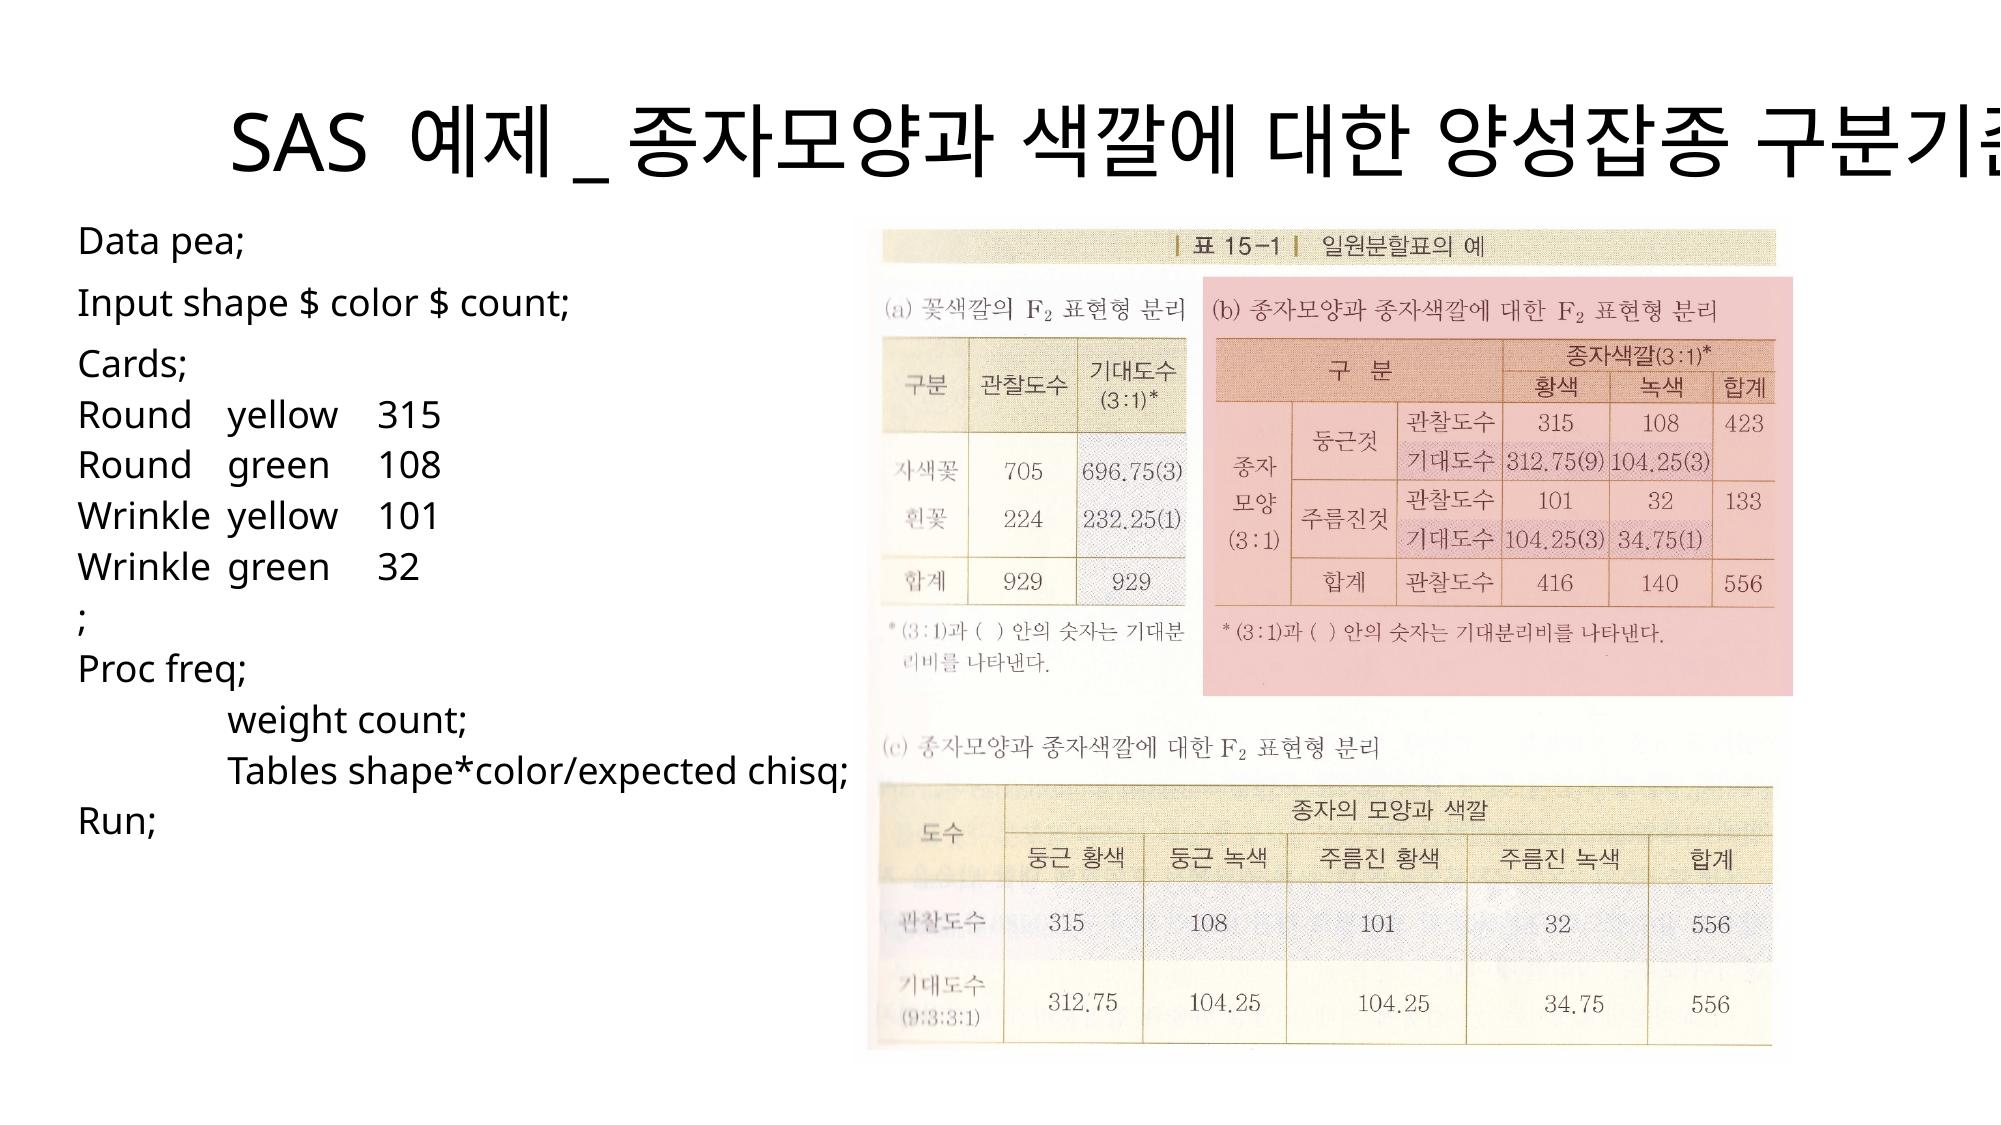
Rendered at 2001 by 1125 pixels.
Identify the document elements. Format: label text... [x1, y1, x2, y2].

picture [852, 214, 1794, 1064]
list Data pea; Input shape $ color $ count; Cards; Round yellow 315 Round green 108 Wrinkle yellow 101 Wrinkle green 32 ; Proc freq; weight count; Tables shape*color/expected chisq; Run; [62, 214, 1938, 1066]
title SAS 예제_종자모양과 색깔에 대한 양성잡종 구분기준 [214, 89, 2000, 202]
